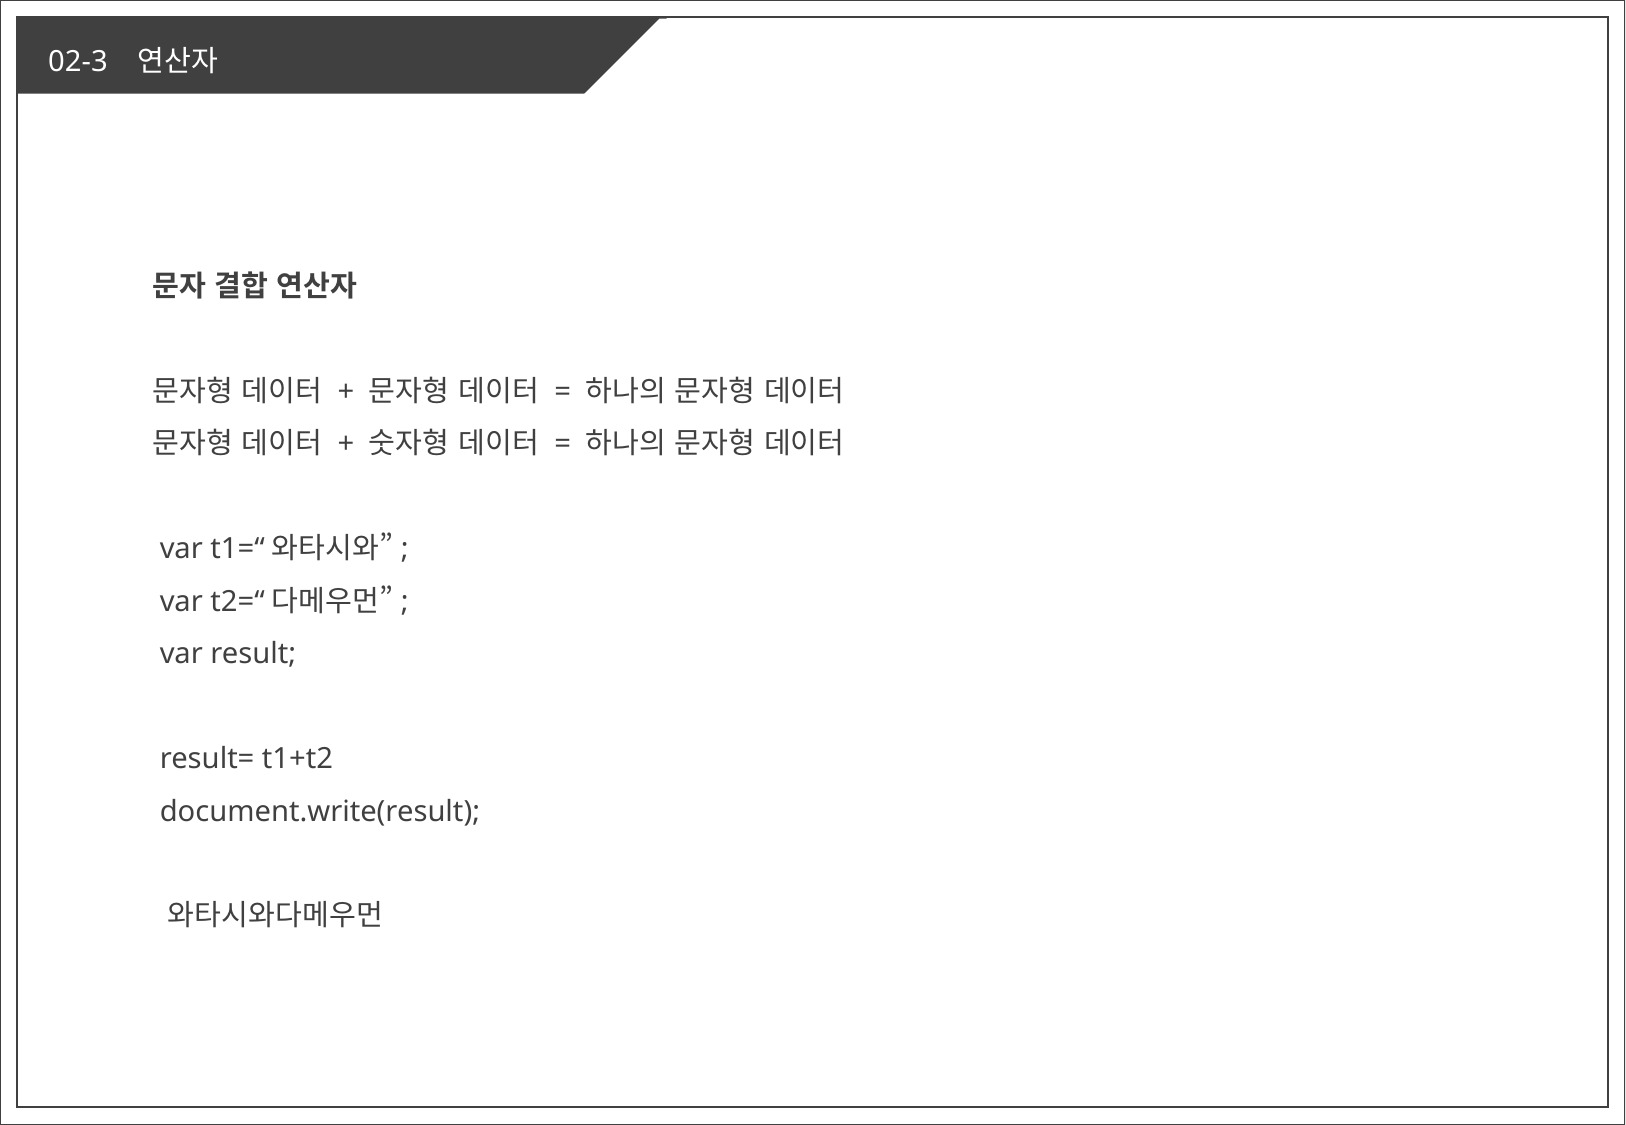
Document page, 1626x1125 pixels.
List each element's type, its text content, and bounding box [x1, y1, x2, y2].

text_box 문자 결합 연산자 문자형 데이터 + 문자형 데이터 = 하나의 문자형 데이터 문자형 데이터 + 숫자형 데이터 = 하나의 문자형 데이터 var t1=“와타시와”; var t2=“다메우먼”; var result; result= t1+t2 document.write(result); 와타시와다메우먼 [137, 242, 1305, 939]
